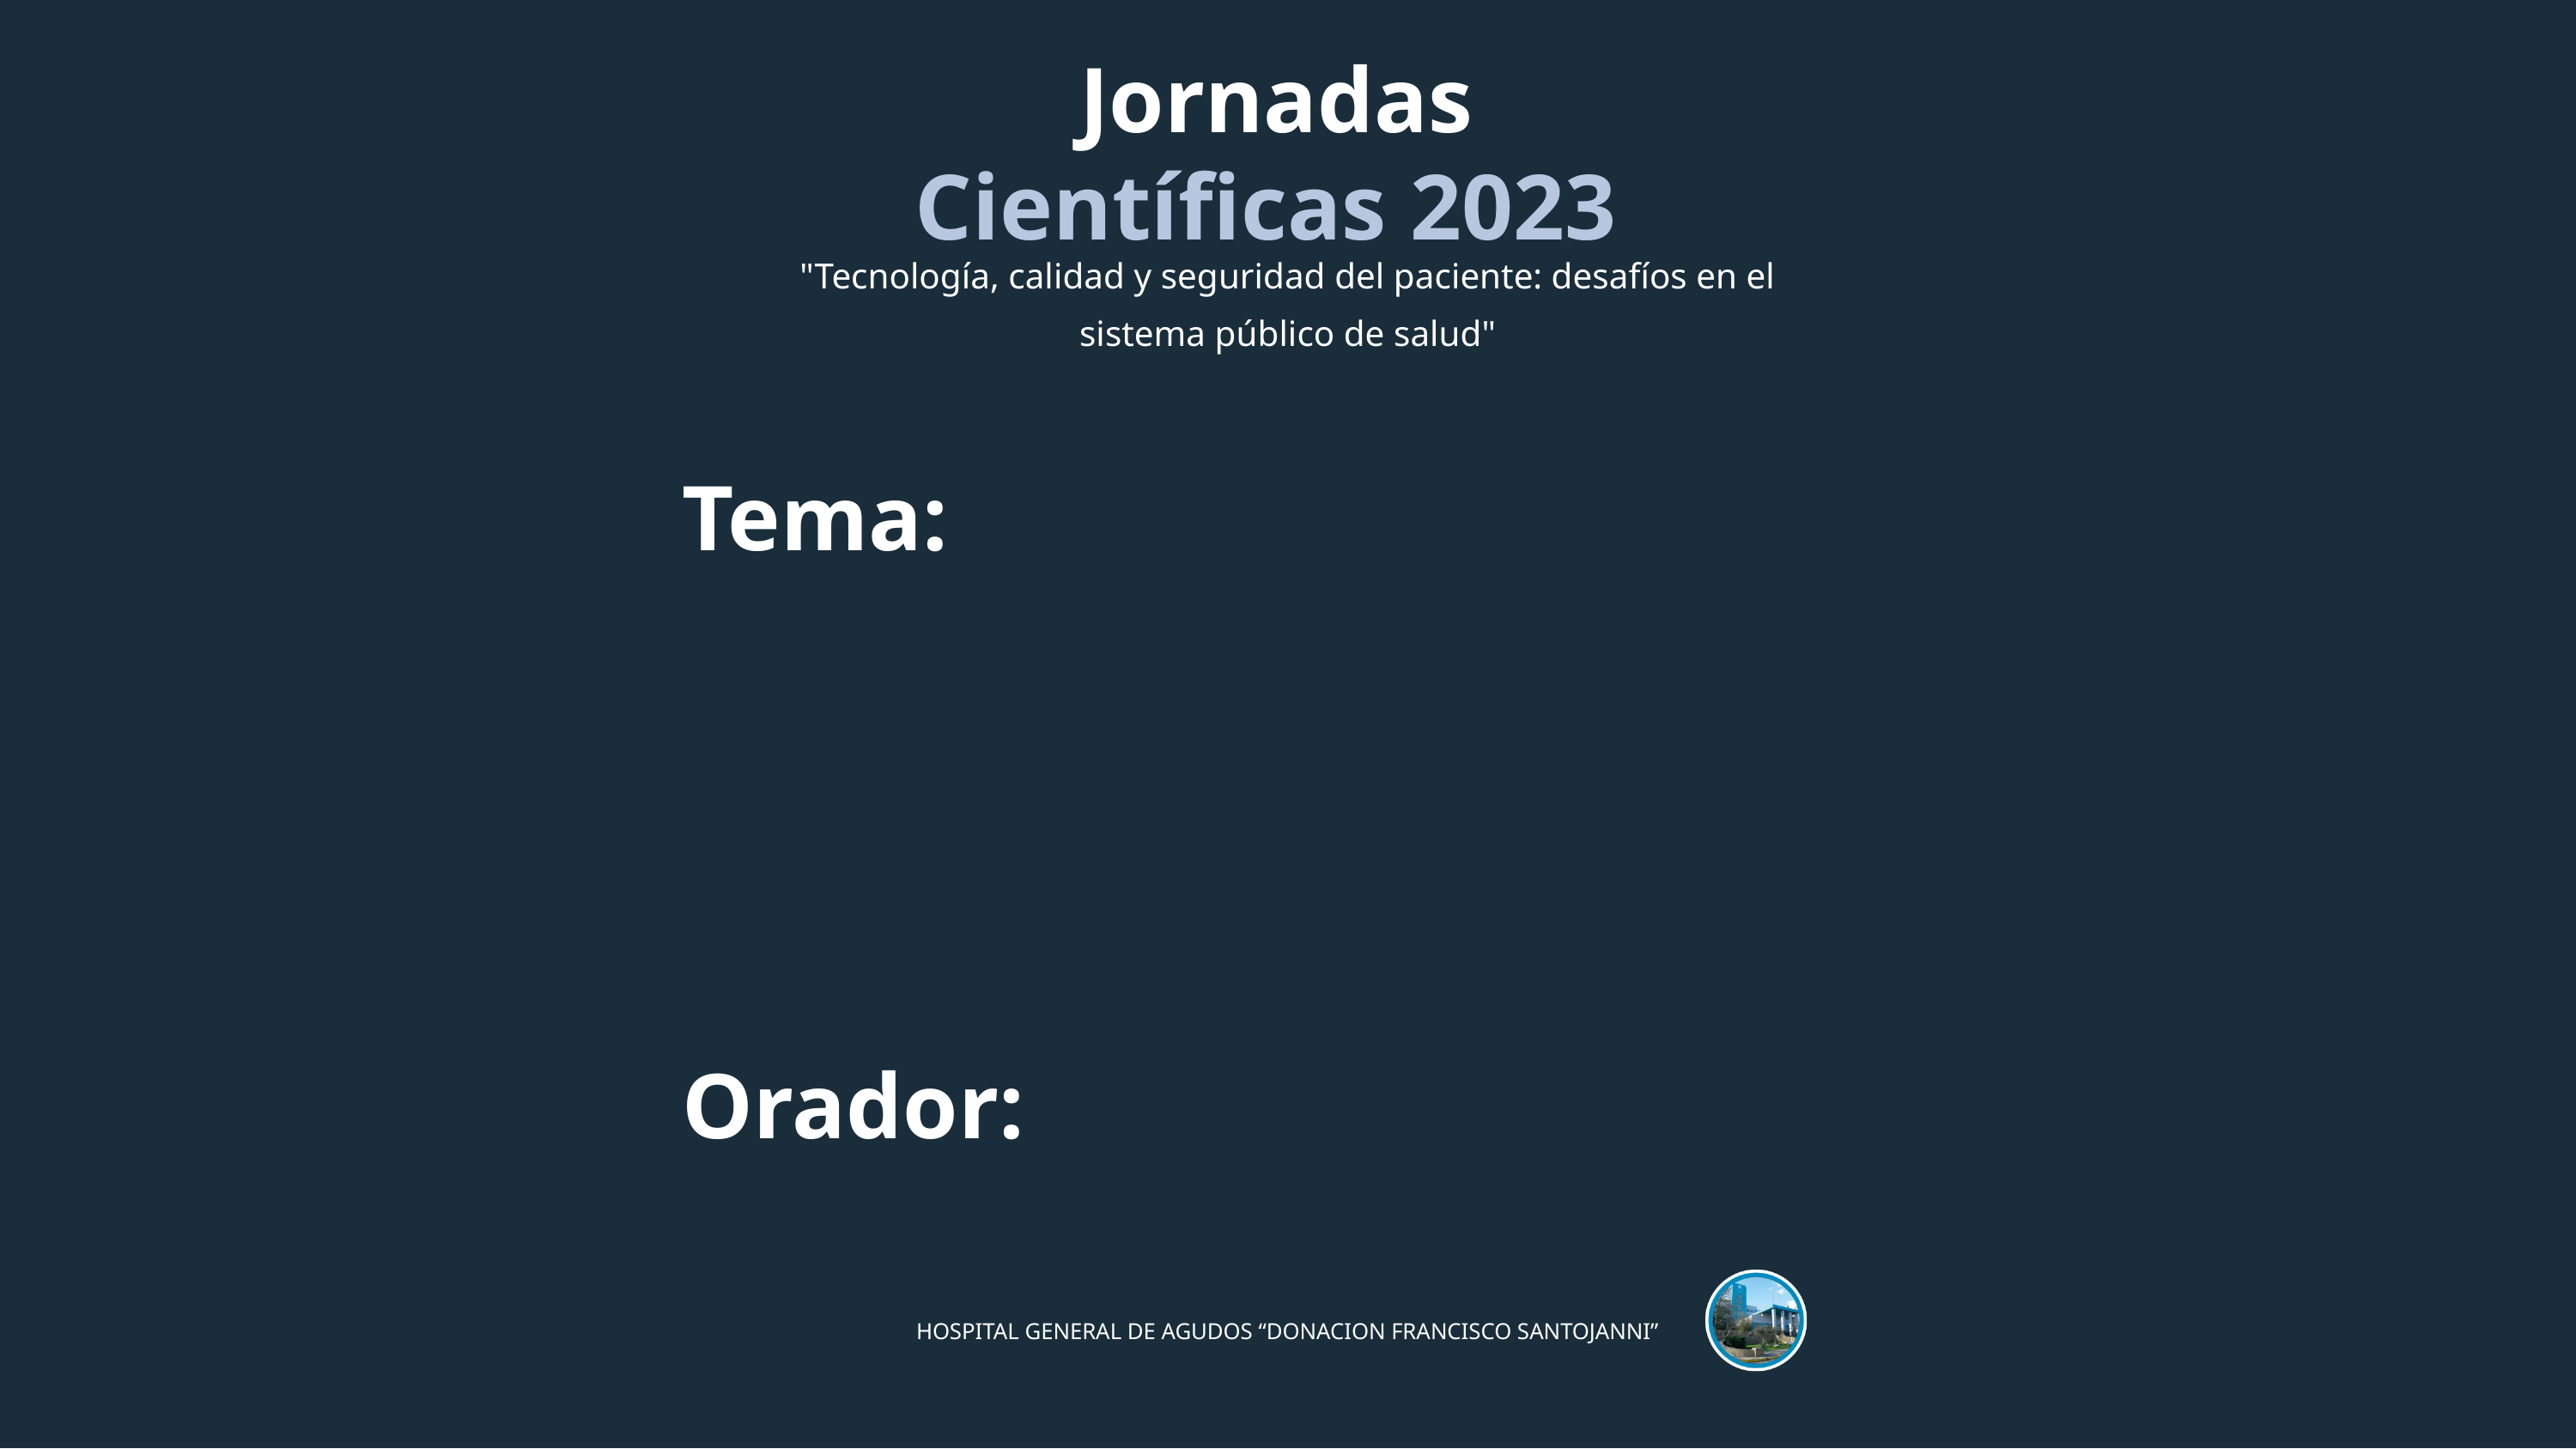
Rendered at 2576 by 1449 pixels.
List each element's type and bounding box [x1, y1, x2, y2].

text_box [0, 0, 2576, 1449]
